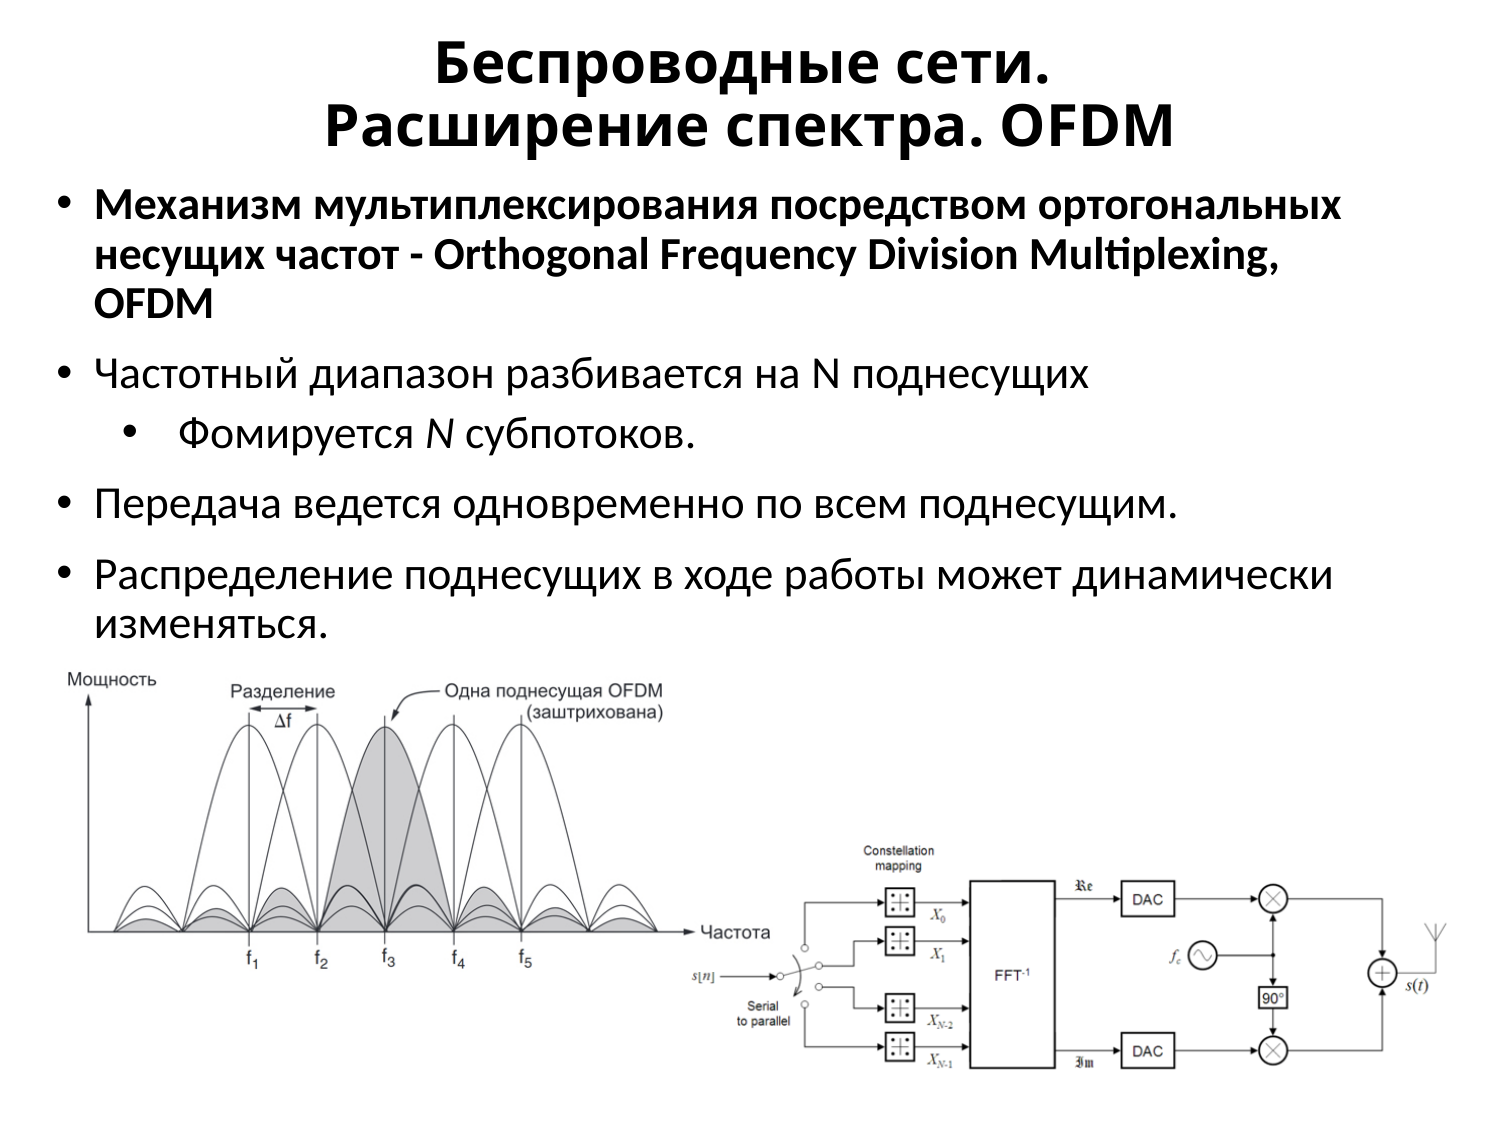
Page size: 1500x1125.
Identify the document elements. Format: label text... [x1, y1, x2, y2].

picture [64, 668, 1454, 1082]
list Механизм мультиплексирования посредством ортогональных несущих частот - Orthogonal Frequency Division Multiplexing, OFDM Частотный диапазон разбивается на N поднесущих Фомируется N субпотоков. Передача ведется одновременно по всем поднесущим. Распределение поднесущих в ходе работы может динамически изменяться. [41, 172, 1425, 1094]
title Беспроводные сети. Расширение спектра. OFDM [75, 30, 1425, 161]
